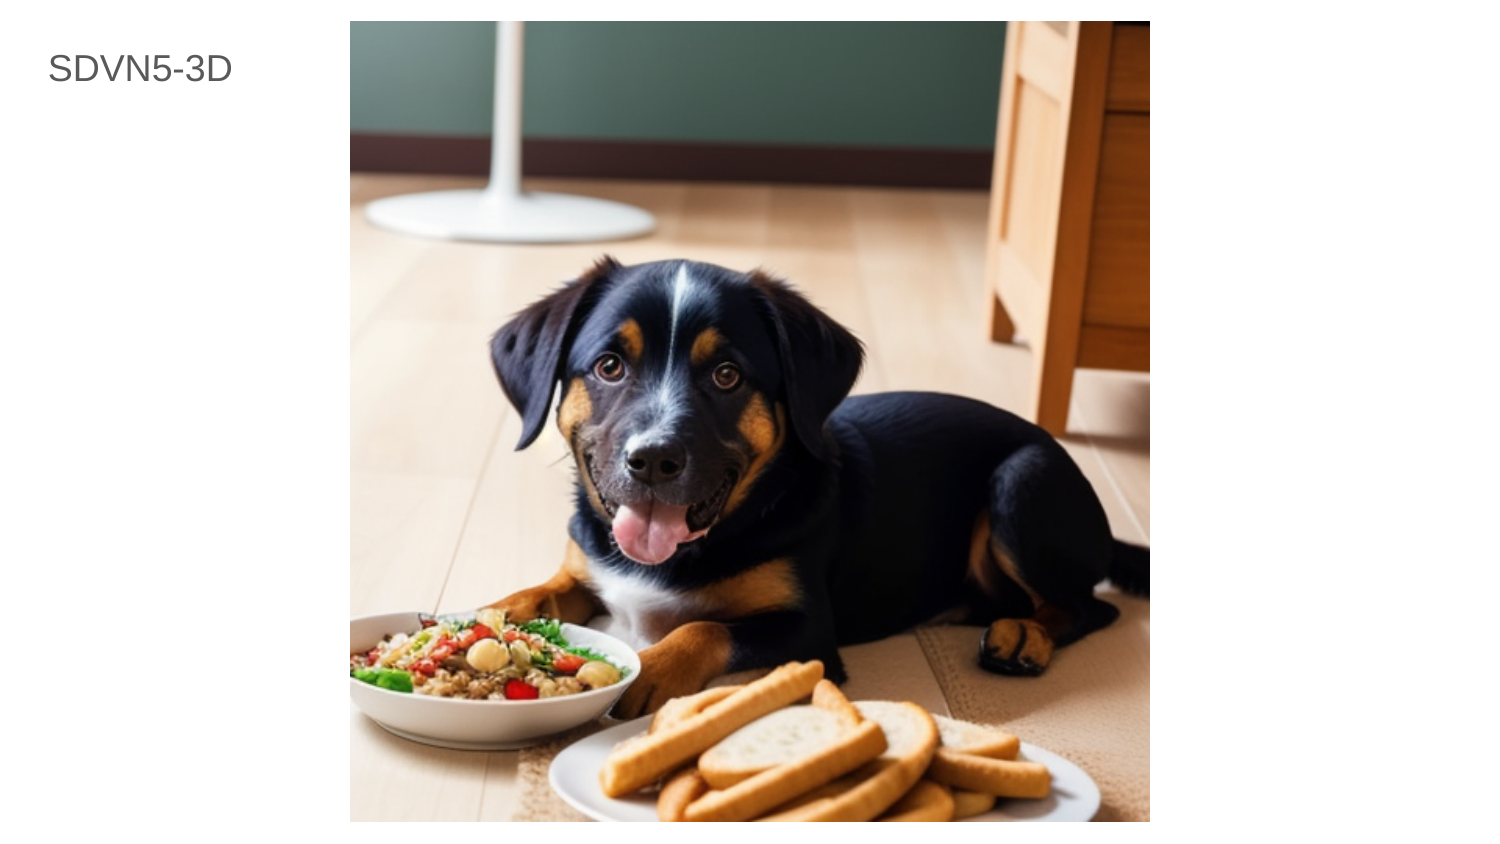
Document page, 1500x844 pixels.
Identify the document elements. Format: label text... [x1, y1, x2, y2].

picture [349, 21, 1151, 823]
list SDVN5-3D [32, 21, 332, 822]
